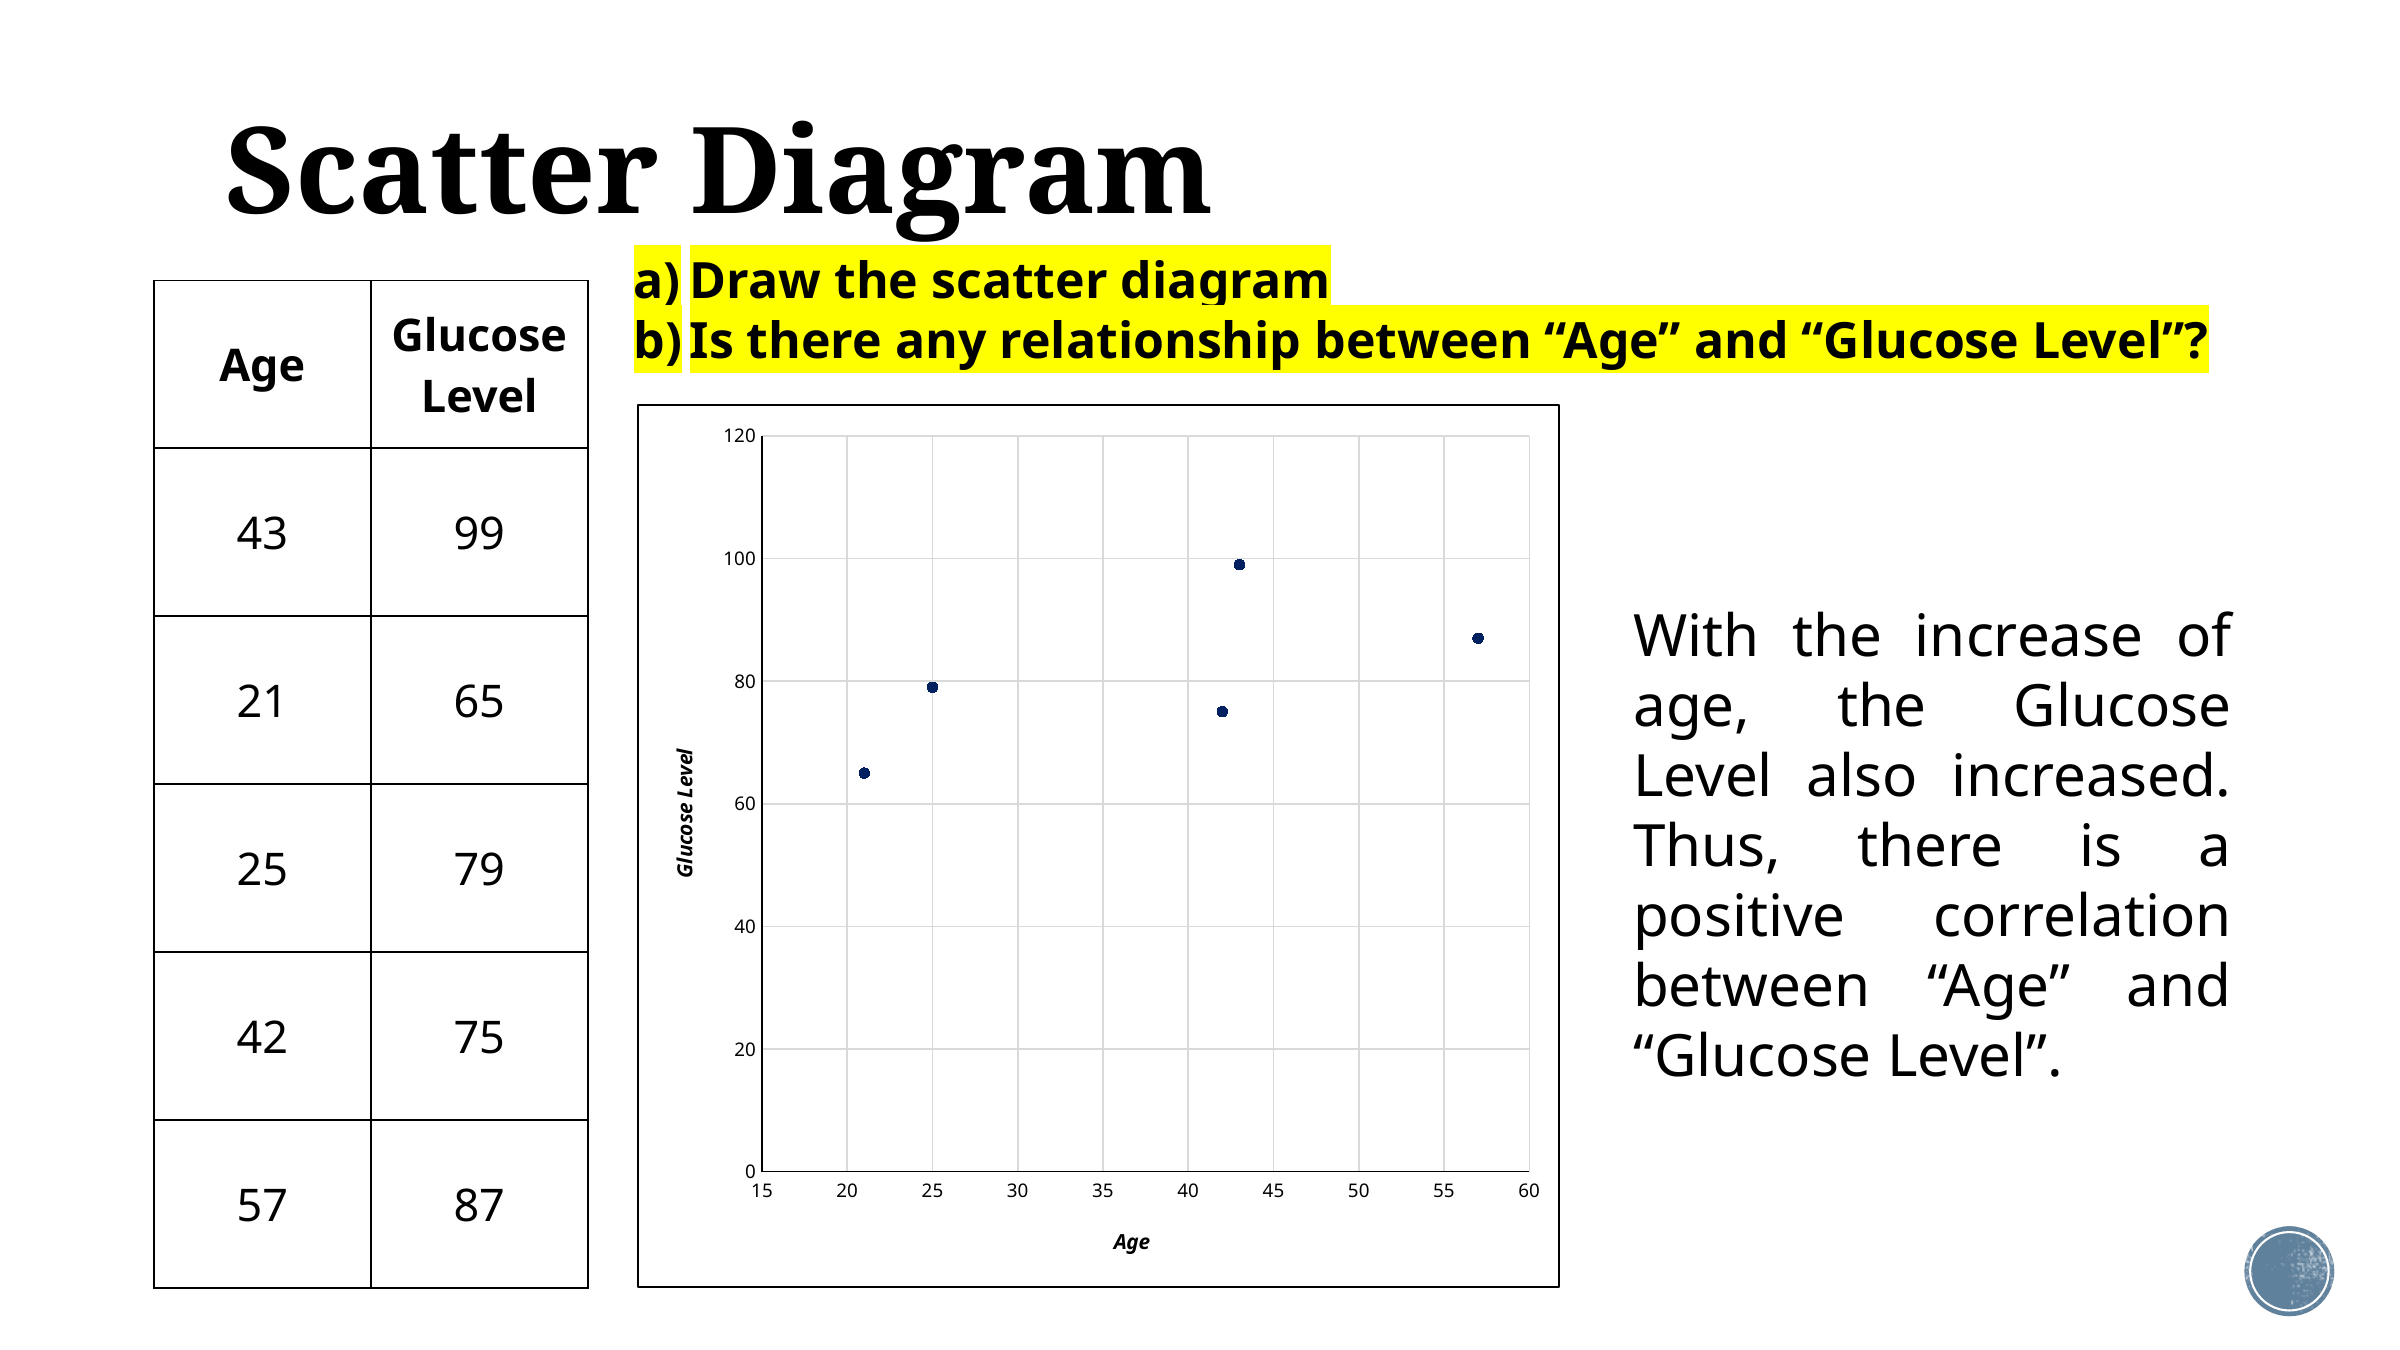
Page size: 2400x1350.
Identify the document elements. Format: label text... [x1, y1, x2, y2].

table_cell 65 [372, 617, 587, 783]
table_cell 21 [155, 617, 370, 783]
title Scatter Diagram [210, 16, 2191, 333]
table_cell 57 [155, 1121, 370, 1287]
table_cell 25 [155, 785, 370, 951]
text_box Draw the scatter diagram Is there any relationship between “Age” and “Glucose Level”? [618, 240, 2224, 376]
table_cell 79 [372, 785, 587, 951]
table_header Glucose Level [372, 281, 587, 447]
table_cell 43 [155, 449, 370, 615]
chart [637, 404, 1560, 1287]
table_cell 75 [372, 953, 587, 1119]
text_box With the increase of age, the Glucose Level also increased. Thus, there is a positive correlation between “Age” and “Glucose Level”. [1618, 591, 2247, 1096]
table_header Age [155, 281, 370, 447]
table_cell 87 [372, 1121, 587, 1287]
table_cell 42 [155, 953, 370, 1119]
table_cell 99 [372, 449, 587, 615]
